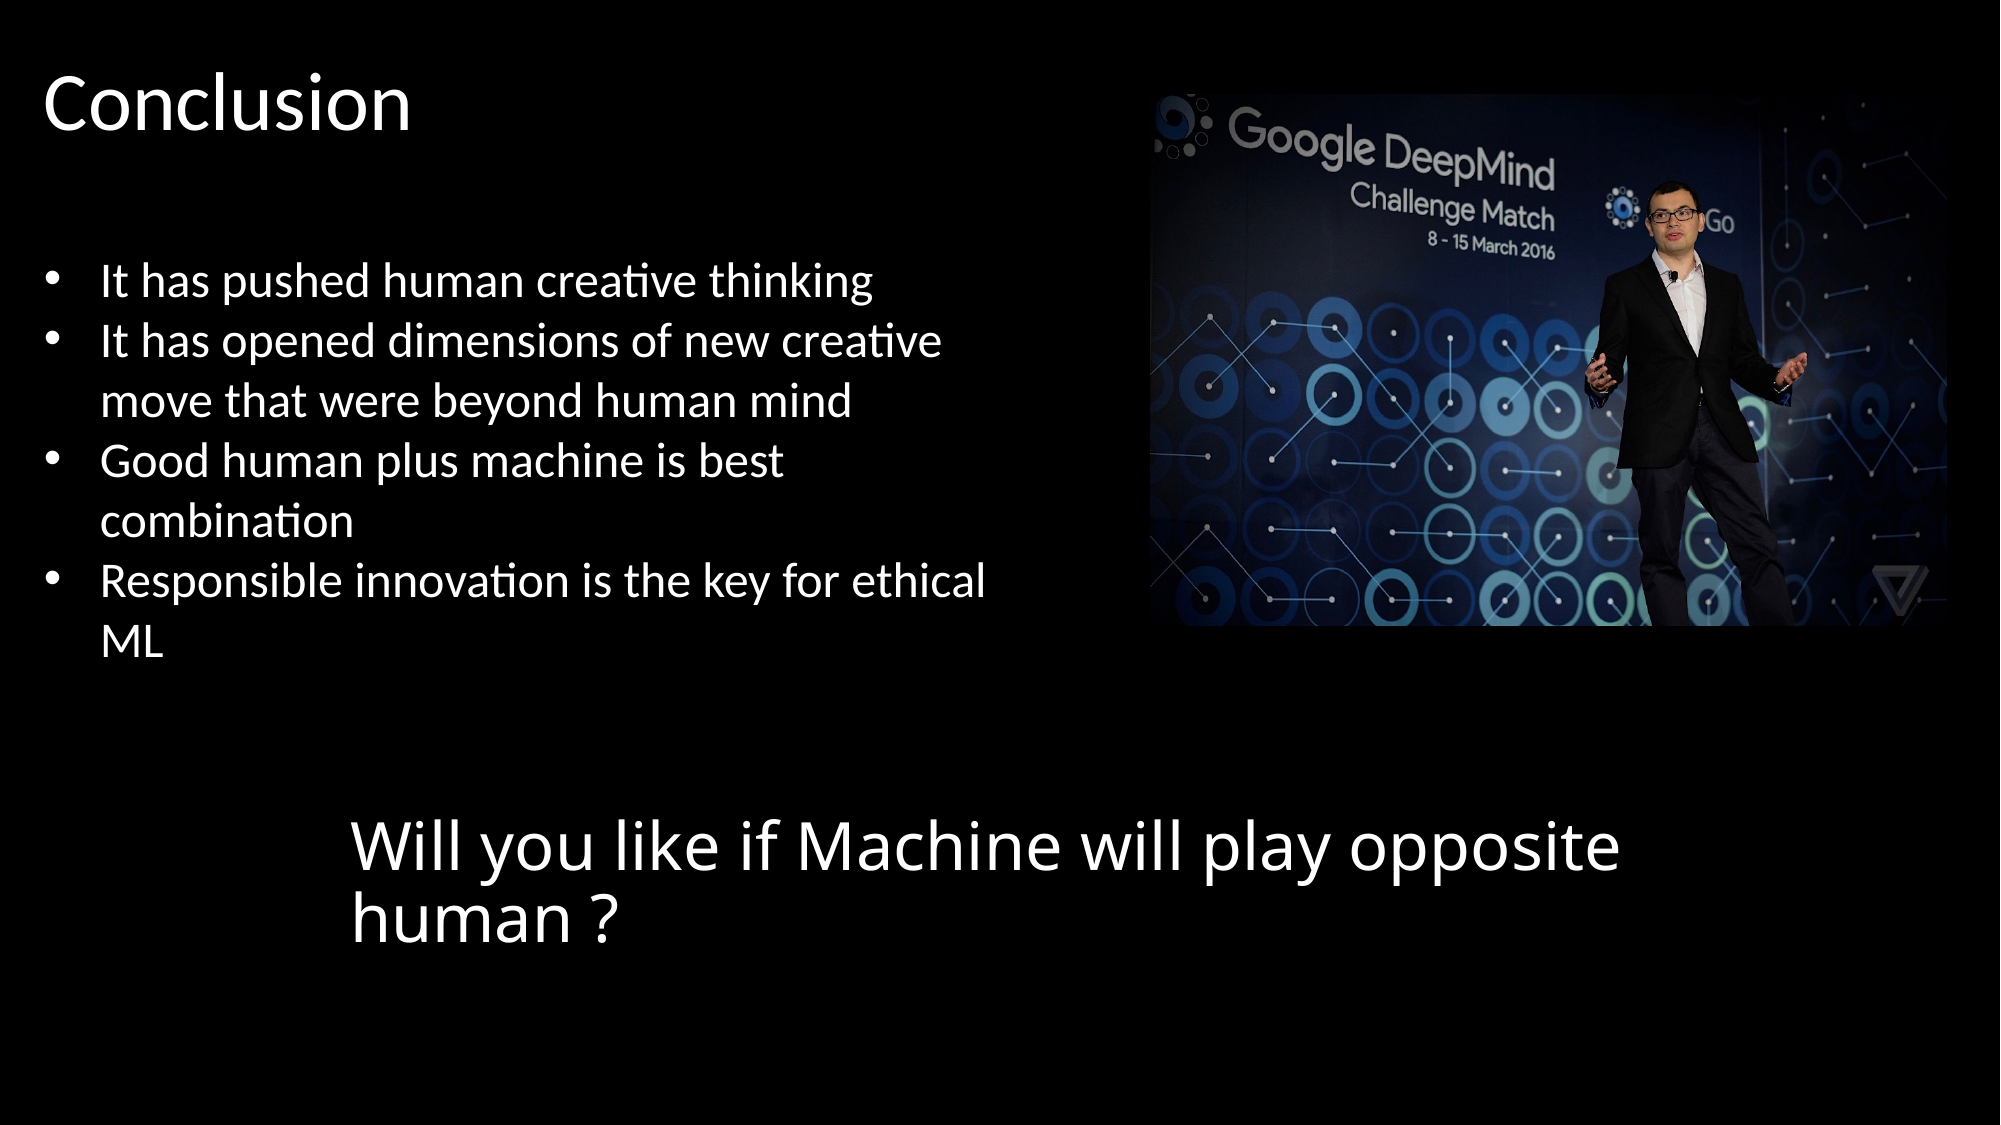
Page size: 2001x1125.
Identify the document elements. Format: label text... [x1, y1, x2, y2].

title Will you like if Machine will play opposite human ? [334, 776, 1723, 994]
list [1150, 94, 1948, 627]
text_box Conclusion It has pushed human creative thinking It has opened dimensions of new creative move that were beyond human mind Good human plus machine is best combination Responsible innovation is the key for ethical ML [28, 39, 1029, 675]
